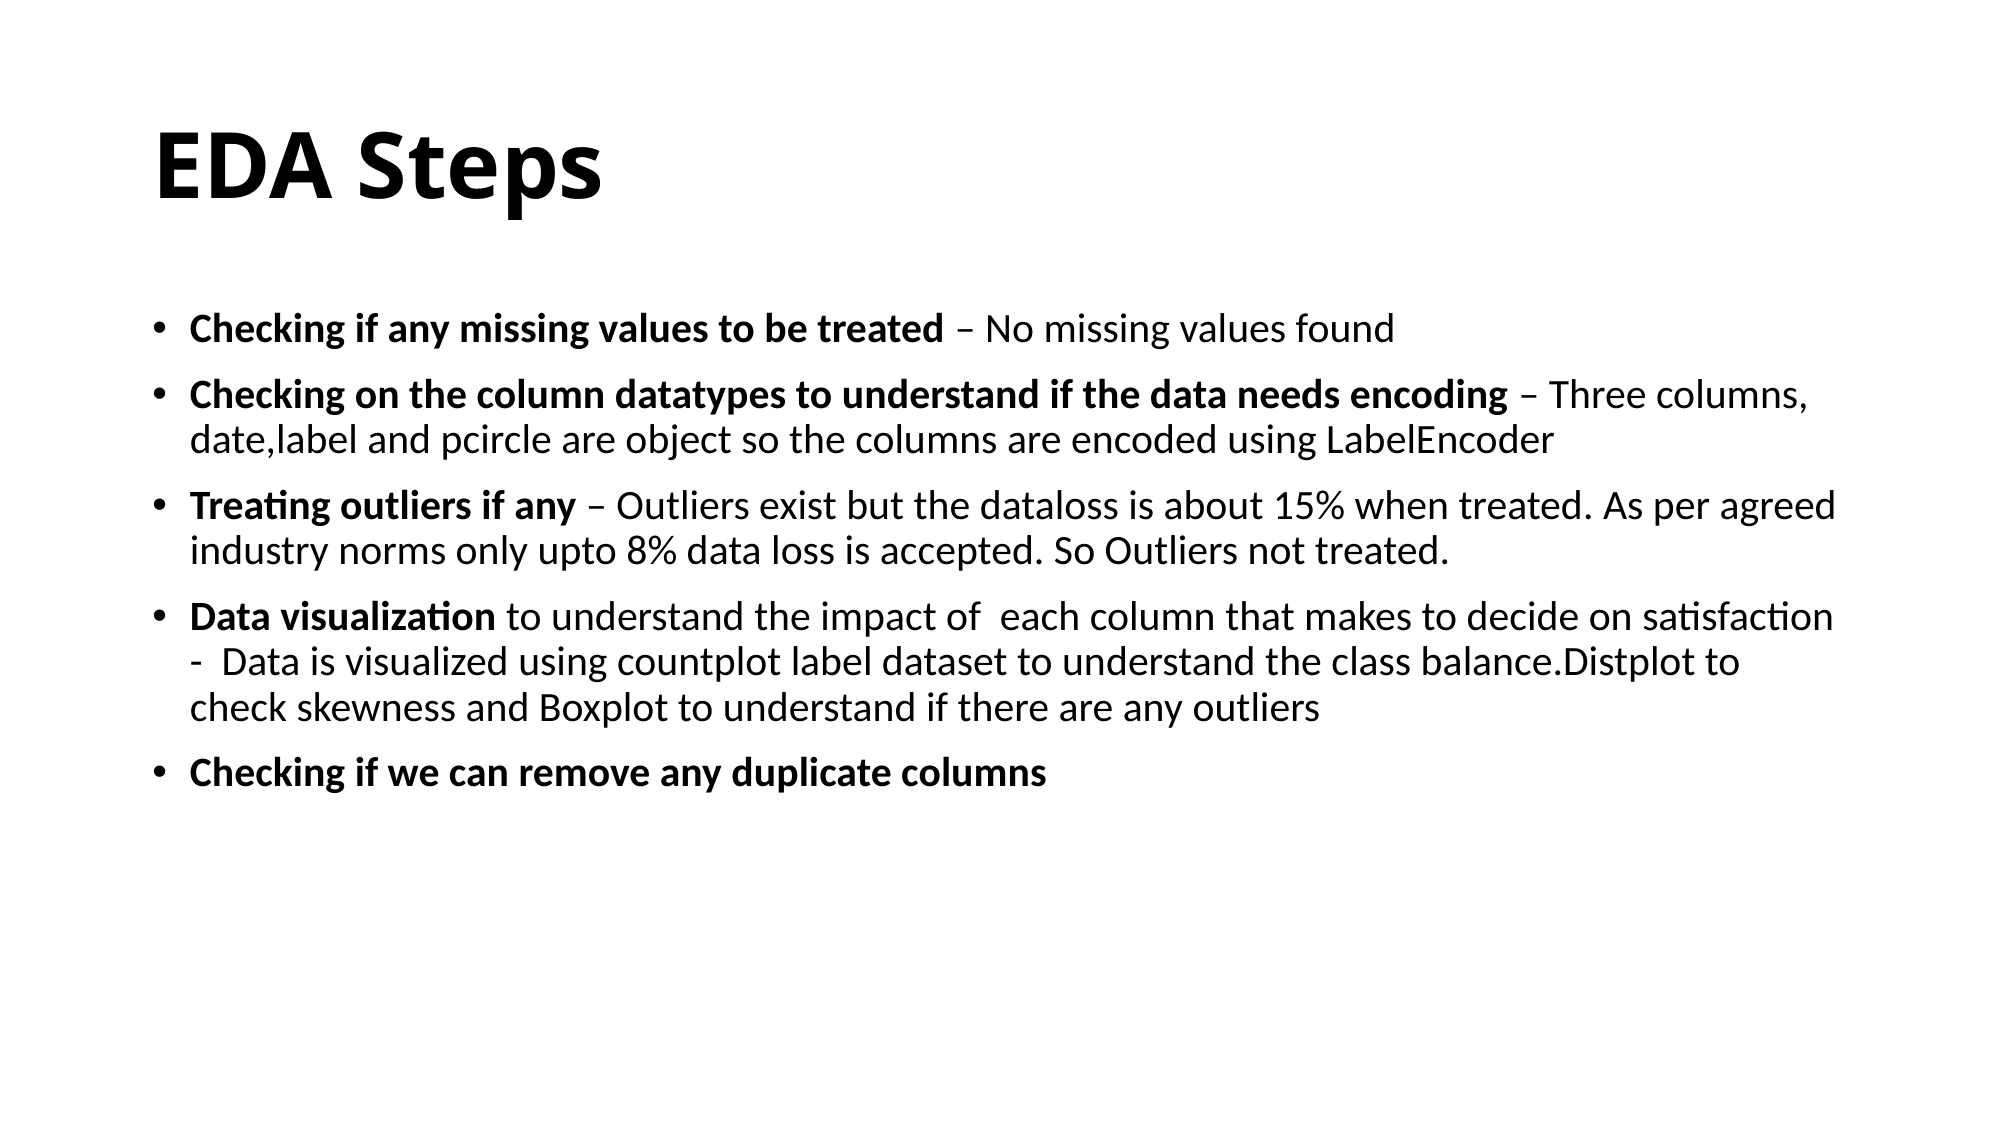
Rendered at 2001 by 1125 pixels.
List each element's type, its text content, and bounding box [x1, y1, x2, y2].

title EDA Steps [137, 59, 1863, 278]
list Checking if any missing values to be treated – No missing values found Checking on the column datatypes to understand if the data needs encoding – Three columns, date,label and pcircle are object so the columns are encoded using LabelEncoder Treating outliers if any – Outliers exist but the dataloss is about 15% when treated. As per agreed industry norms only upto 8% data loss is accepted. So Outliers not treated. Data visualization to understand the impact of each column that makes to decide on satisfaction - Data is visualized using countplot label dataset to understand the class balance.Distplot to check skewness and Boxplot to understand if there are any outliers Checking if we can remove any duplicate columns [137, 299, 1863, 1014]
